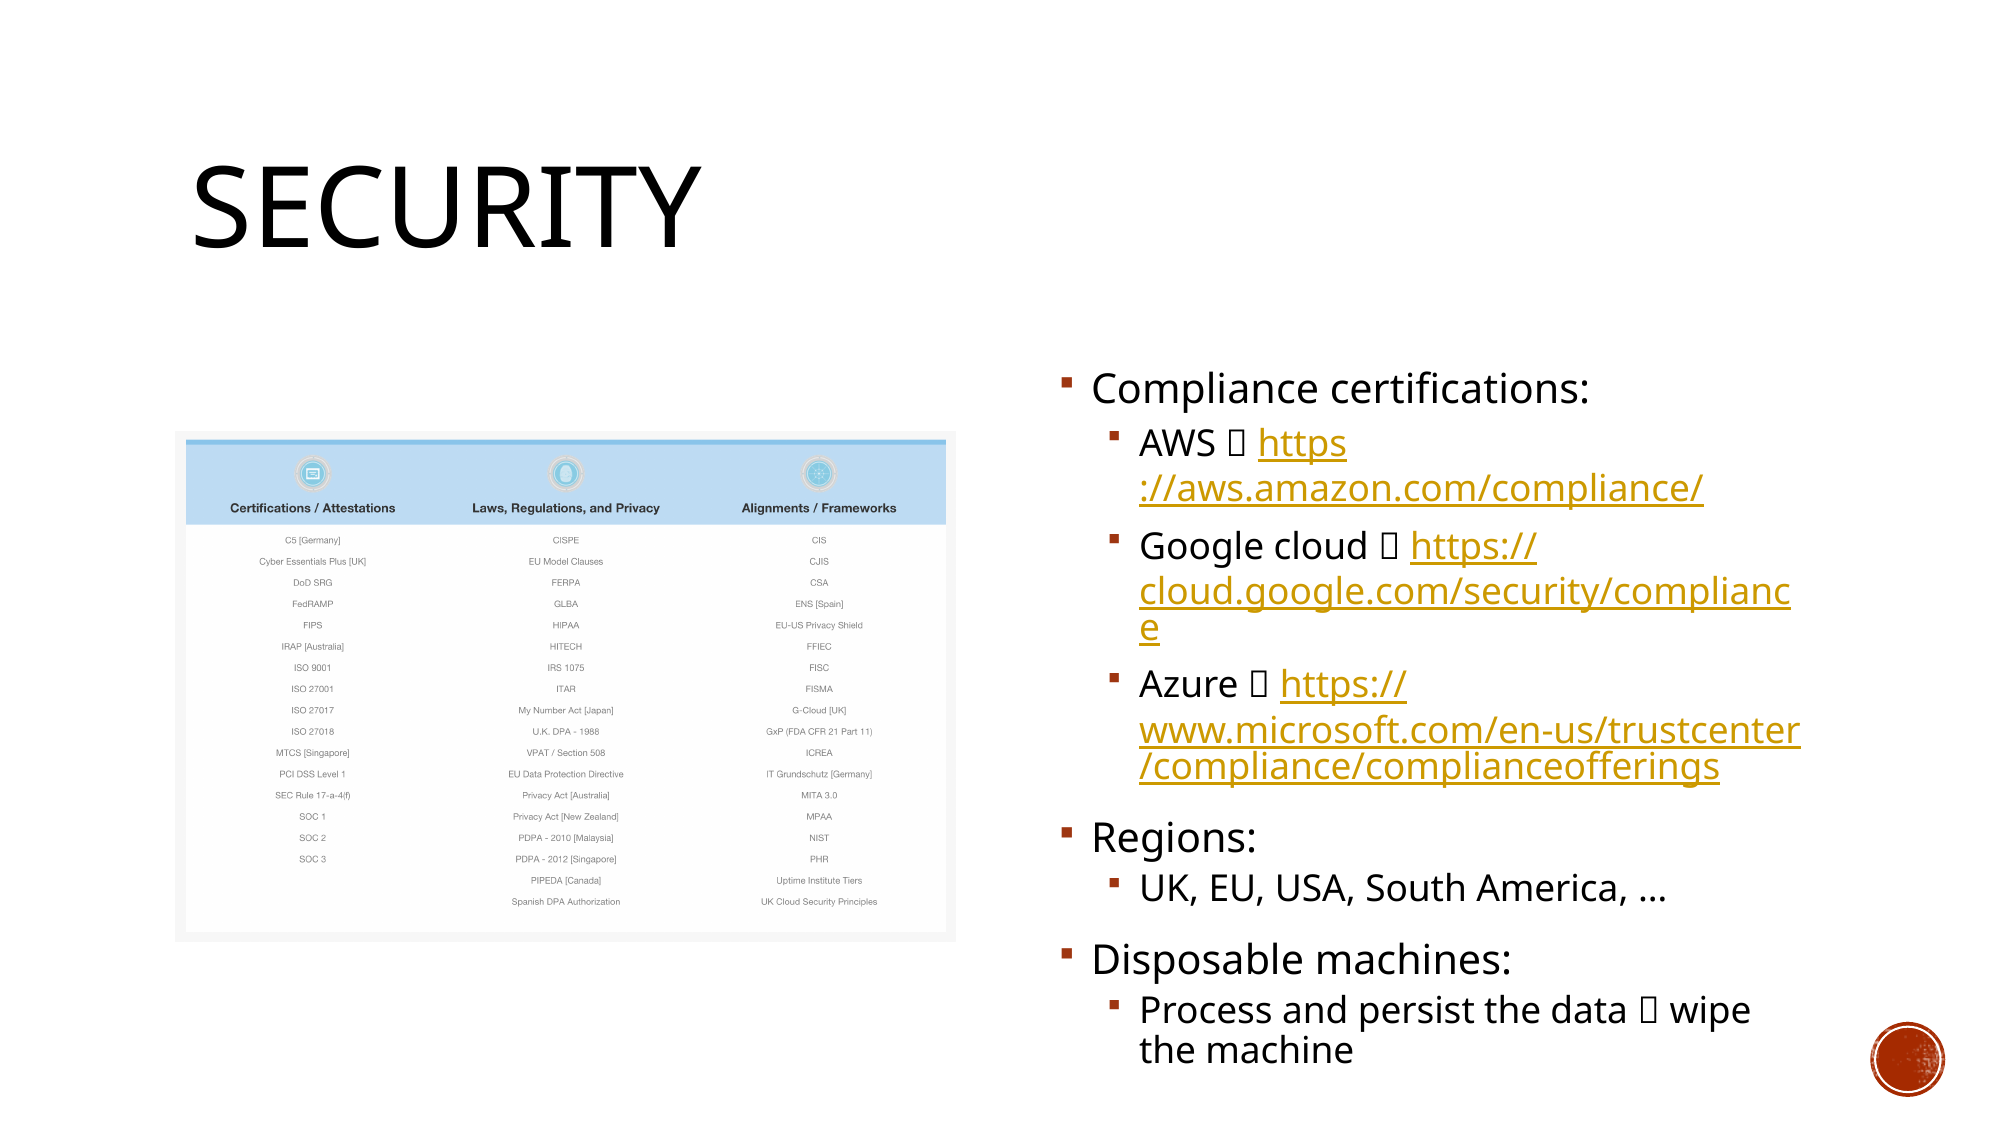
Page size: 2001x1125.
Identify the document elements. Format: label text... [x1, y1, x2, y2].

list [178, 434, 954, 940]
title Security [175, 79, 1826, 344]
list Compliance certifications: AWS  https://aws.amazon.com/compliance/ Google cloud  https://cloud.google.com/security/compliance Azure  https://www.microsoft.com/en-us/trustcenter/compliance/complianceofferings Regions: UK, EU, USA, South America, … Disposable machines: Process and persist the data  wipe the machine [1043, 360, 1824, 1013]
